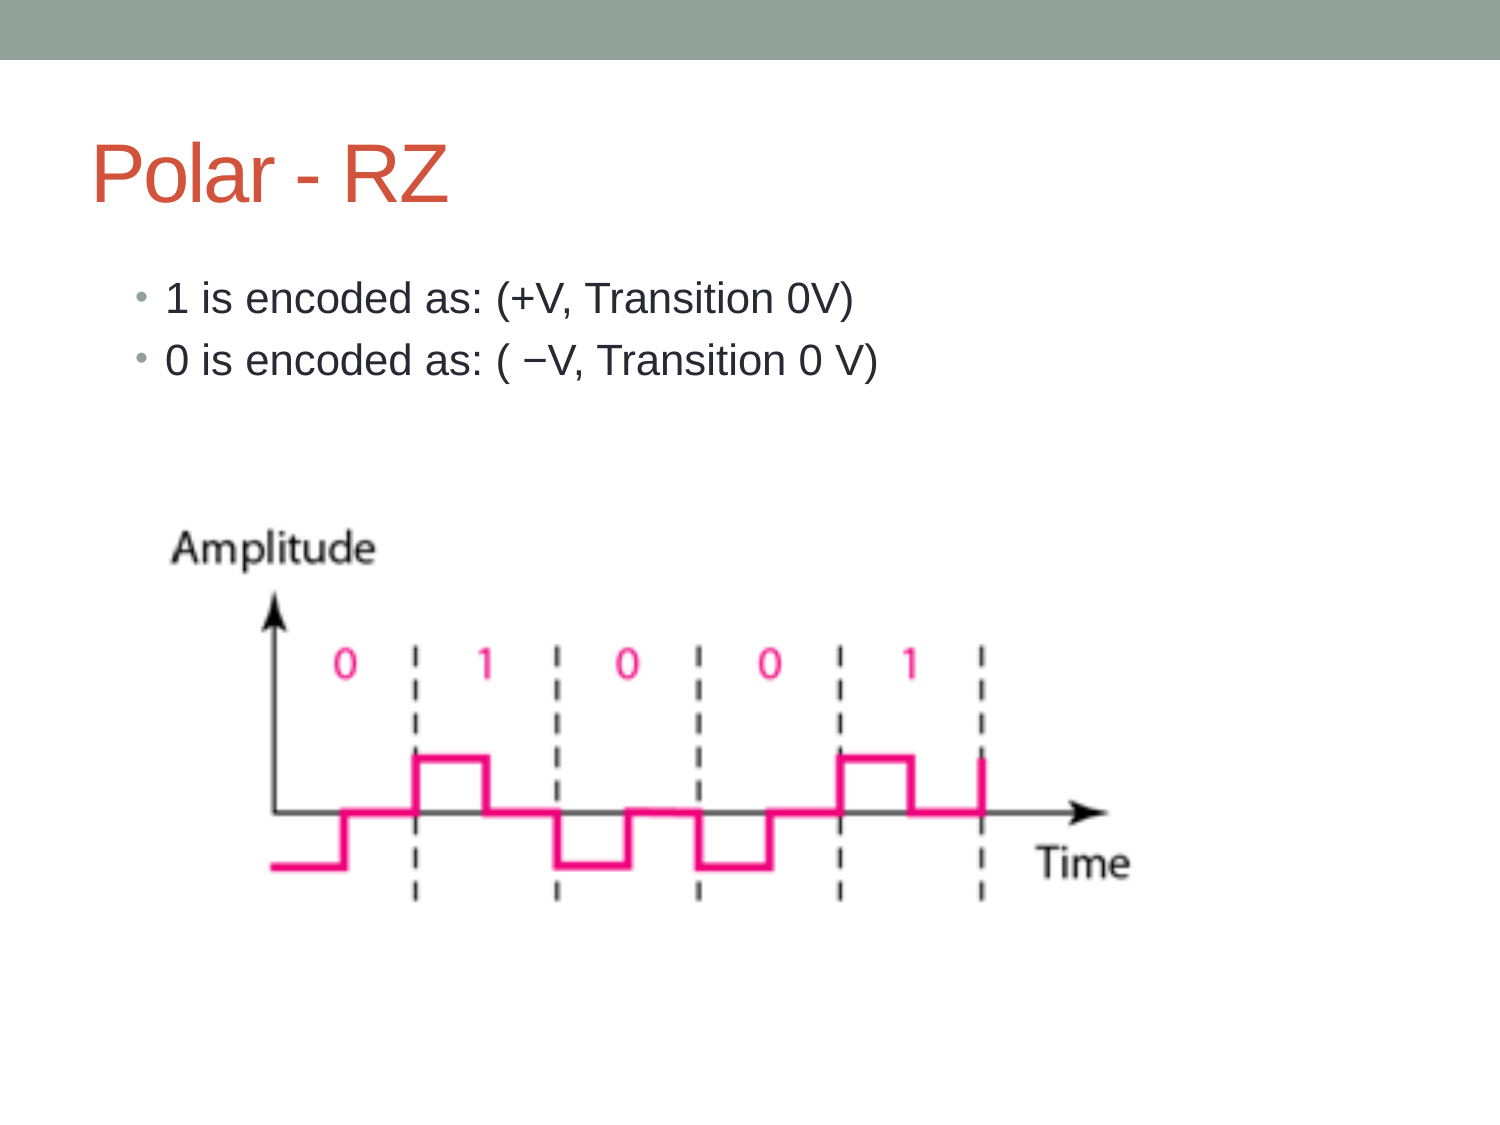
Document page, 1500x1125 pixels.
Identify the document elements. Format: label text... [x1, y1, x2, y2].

list 1 is encoded as: (+V, Transition 0V) 0 is encoded as: ( −V, Transition 0 V) [75, 262, 1425, 1063]
title Polar - RZ [75, 87, 1425, 250]
picture [137, 474, 1213, 1019]
